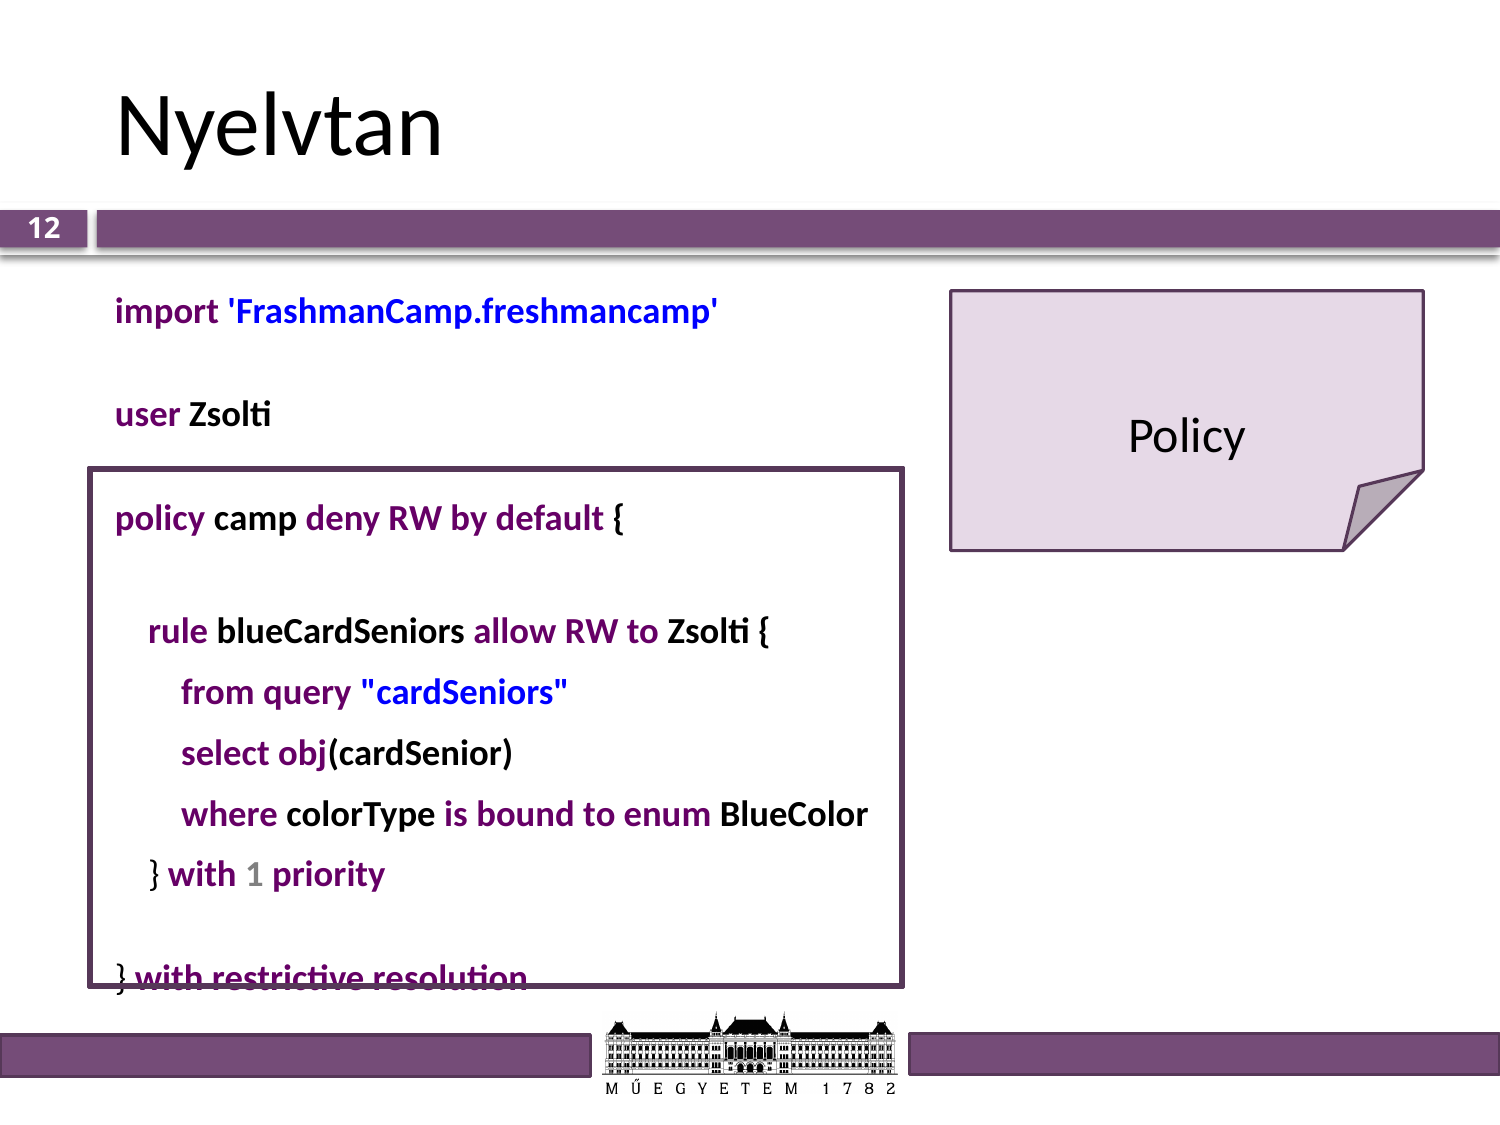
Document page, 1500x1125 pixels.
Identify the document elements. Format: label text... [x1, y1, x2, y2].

list import 'FrashmanCamp.freshmancamp' user Zsolti policy camp deny RW by default { rule blueCardSeniors allow RW to Zsolti { from query "cardSeniors" select obj(cardSenior) where colorType is bound to enum BlueColor } with 1 priority } with restrictive resolution [100, 278, 951, 1017]
picture [602, 1017, 898, 1094]
text_box [87, 466, 905, 989]
slide_number 12 [0, 208, 88, 249]
text_box Policy [949, 289, 1425, 553]
title Nyelvtan [100, 37, 1438, 200]
